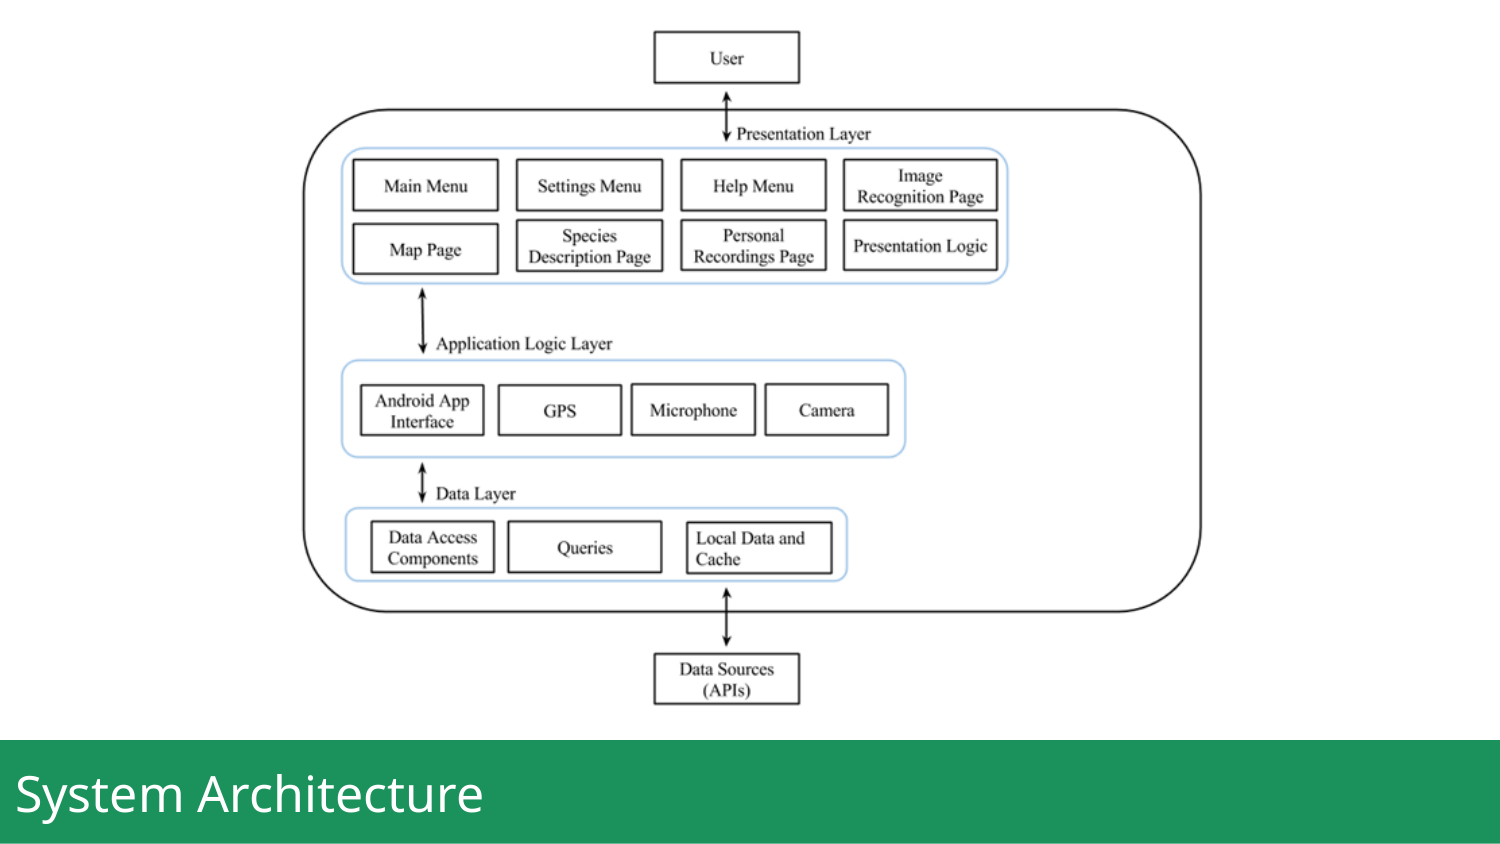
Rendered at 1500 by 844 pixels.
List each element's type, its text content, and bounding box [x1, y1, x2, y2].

text_box System Architecture [0, 740, 1500, 844]
picture [290, 24, 1210, 716]
